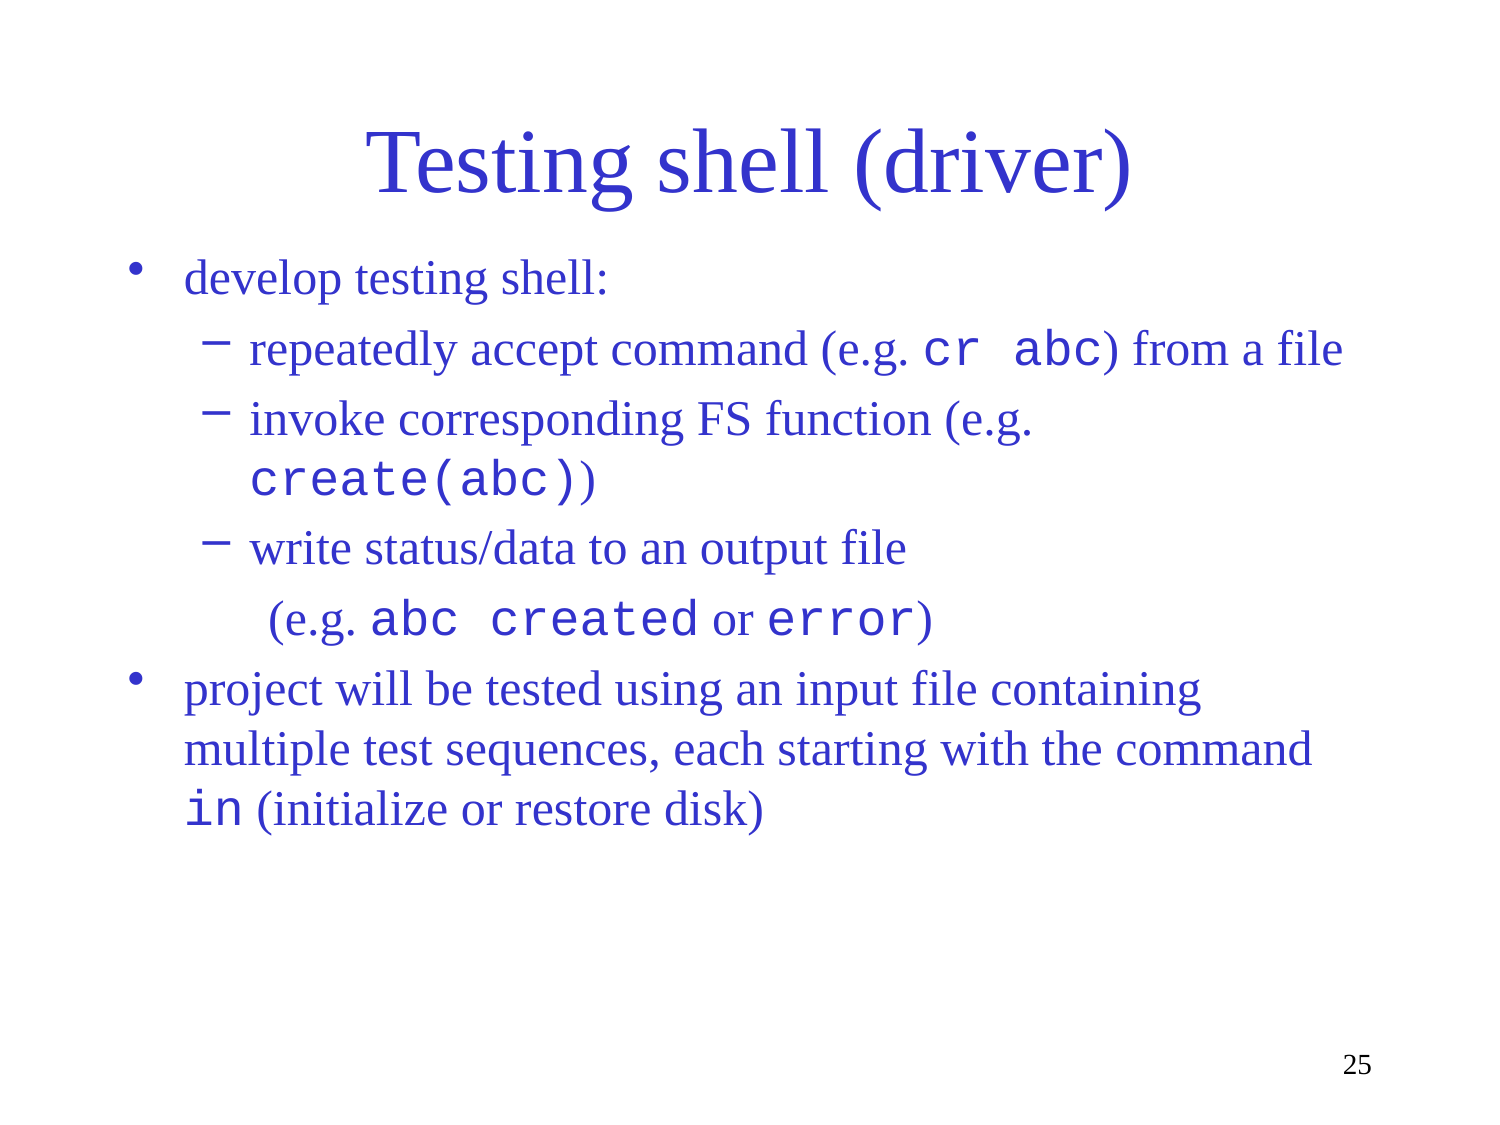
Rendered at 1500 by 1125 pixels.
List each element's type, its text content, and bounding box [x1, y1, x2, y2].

list develop testing shell: repeatedly accept command (e.g. cr abc) from a file invoke corresponding FS function (e.g. create(abc)) write status/data to an output file (e.g. abc created or error) project will be tested using an input file containing multiple test sequences, each starting with the command in (initialize or restore disk) [112, 237, 1388, 1000]
slide_number 25 [1074, 1037, 1388, 1101]
title Testing shell (driver) [112, 99, 1388, 213]
